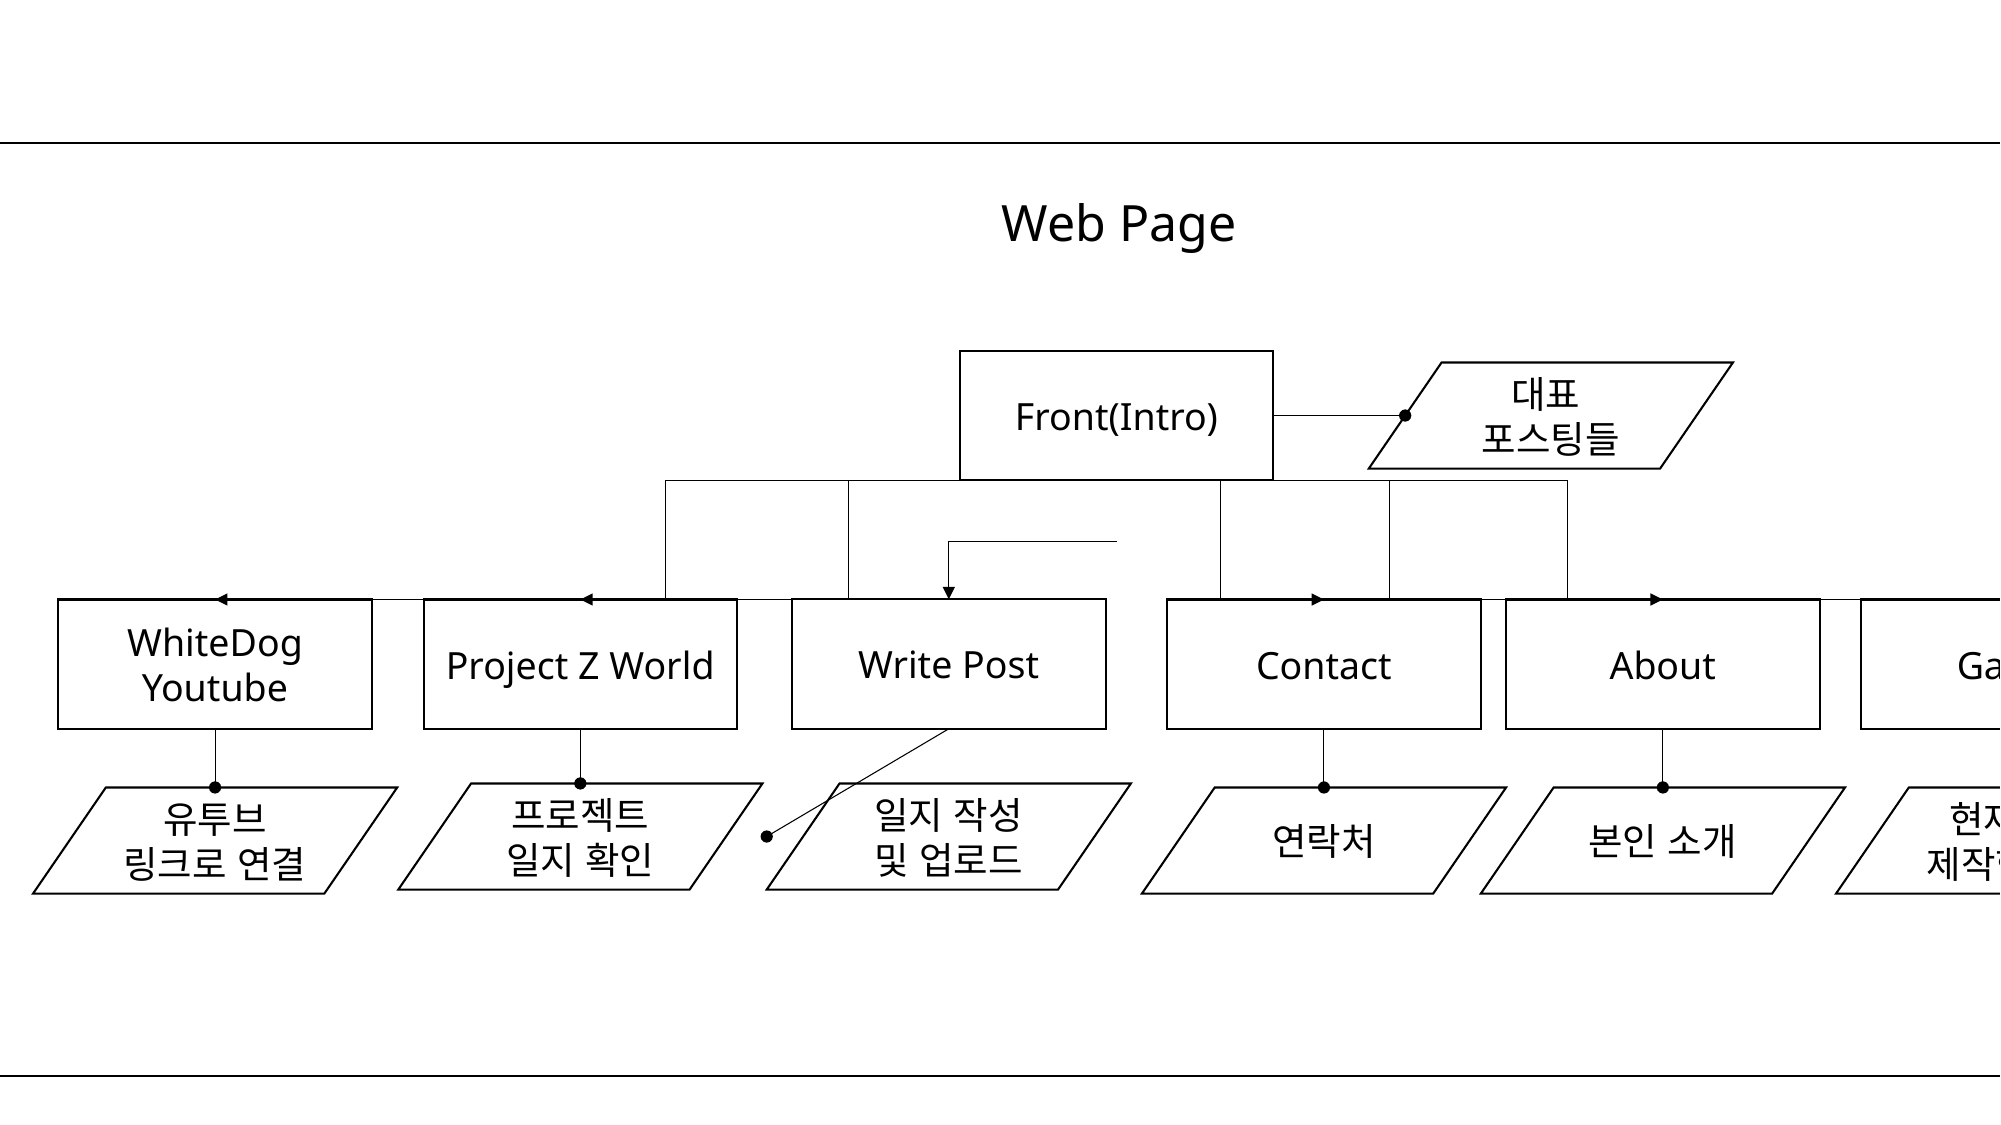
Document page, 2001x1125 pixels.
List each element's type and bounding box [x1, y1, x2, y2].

text_box [0, 142, 2000, 1077]
